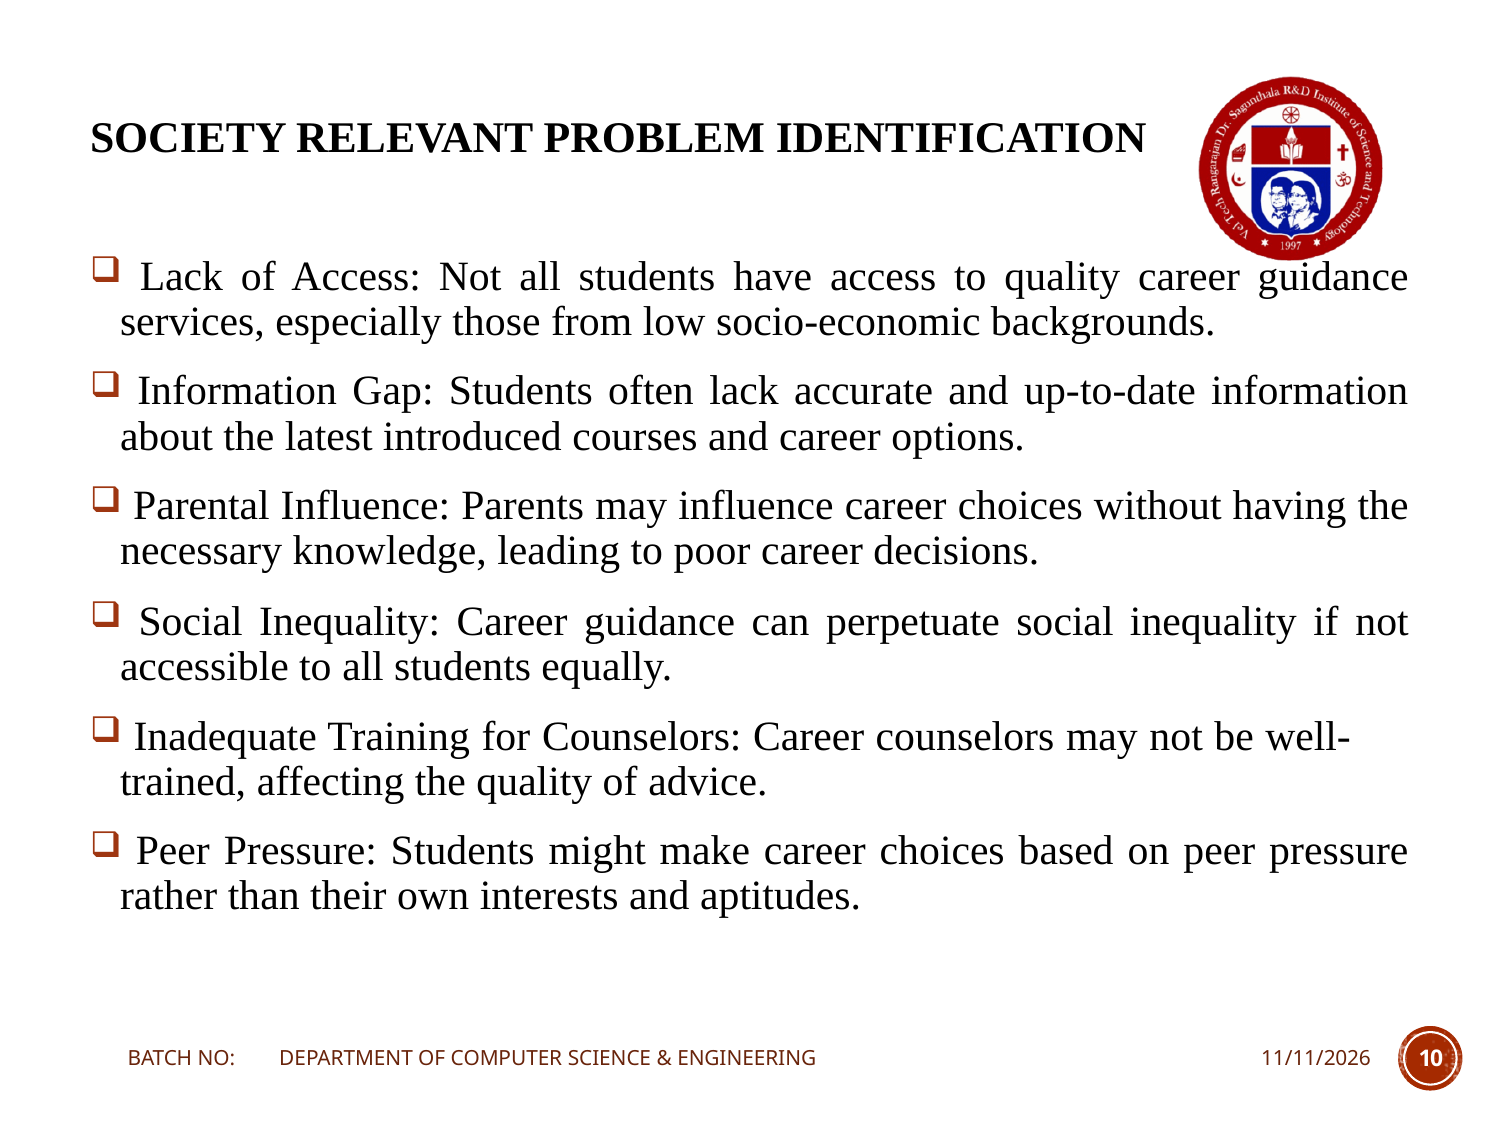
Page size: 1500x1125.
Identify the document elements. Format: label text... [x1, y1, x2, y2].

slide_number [982, 1028, 1386, 1089]
title SOCIETY RELEVANT PROBLEM IDENTIFICATION [75, 53, 1425, 224]
picture [1198, 224, 1383, 246]
list Lack of Access: Not all students have access to quality career guidance services, especially those from low socio-economic backgrounds. Information Gap: Students often lack accurate and up-to-date information about the latest introduced courses and career options. Parental Influence: Parents may influence career choices without having the necessary knowledge, leading to poor career decisions. Social Inequality: Career guidance can perpetuate social inequality if not accessible to all students equally. Inadequate Training for Counselors: Career counselors may not be well- trained, affecting the quality of advice. Peer Pressure: Students might make career choices based on peer pressure rather than their own interests and aptitudes. [75, 246, 1425, 1093]
slide_number 10 [1391, 1028, 1471, 1089]
footer BATCH NO: DEPARTMENT OF COMPUTER SCIENCE & ENGINEERING [112, 1028, 891, 1089]
